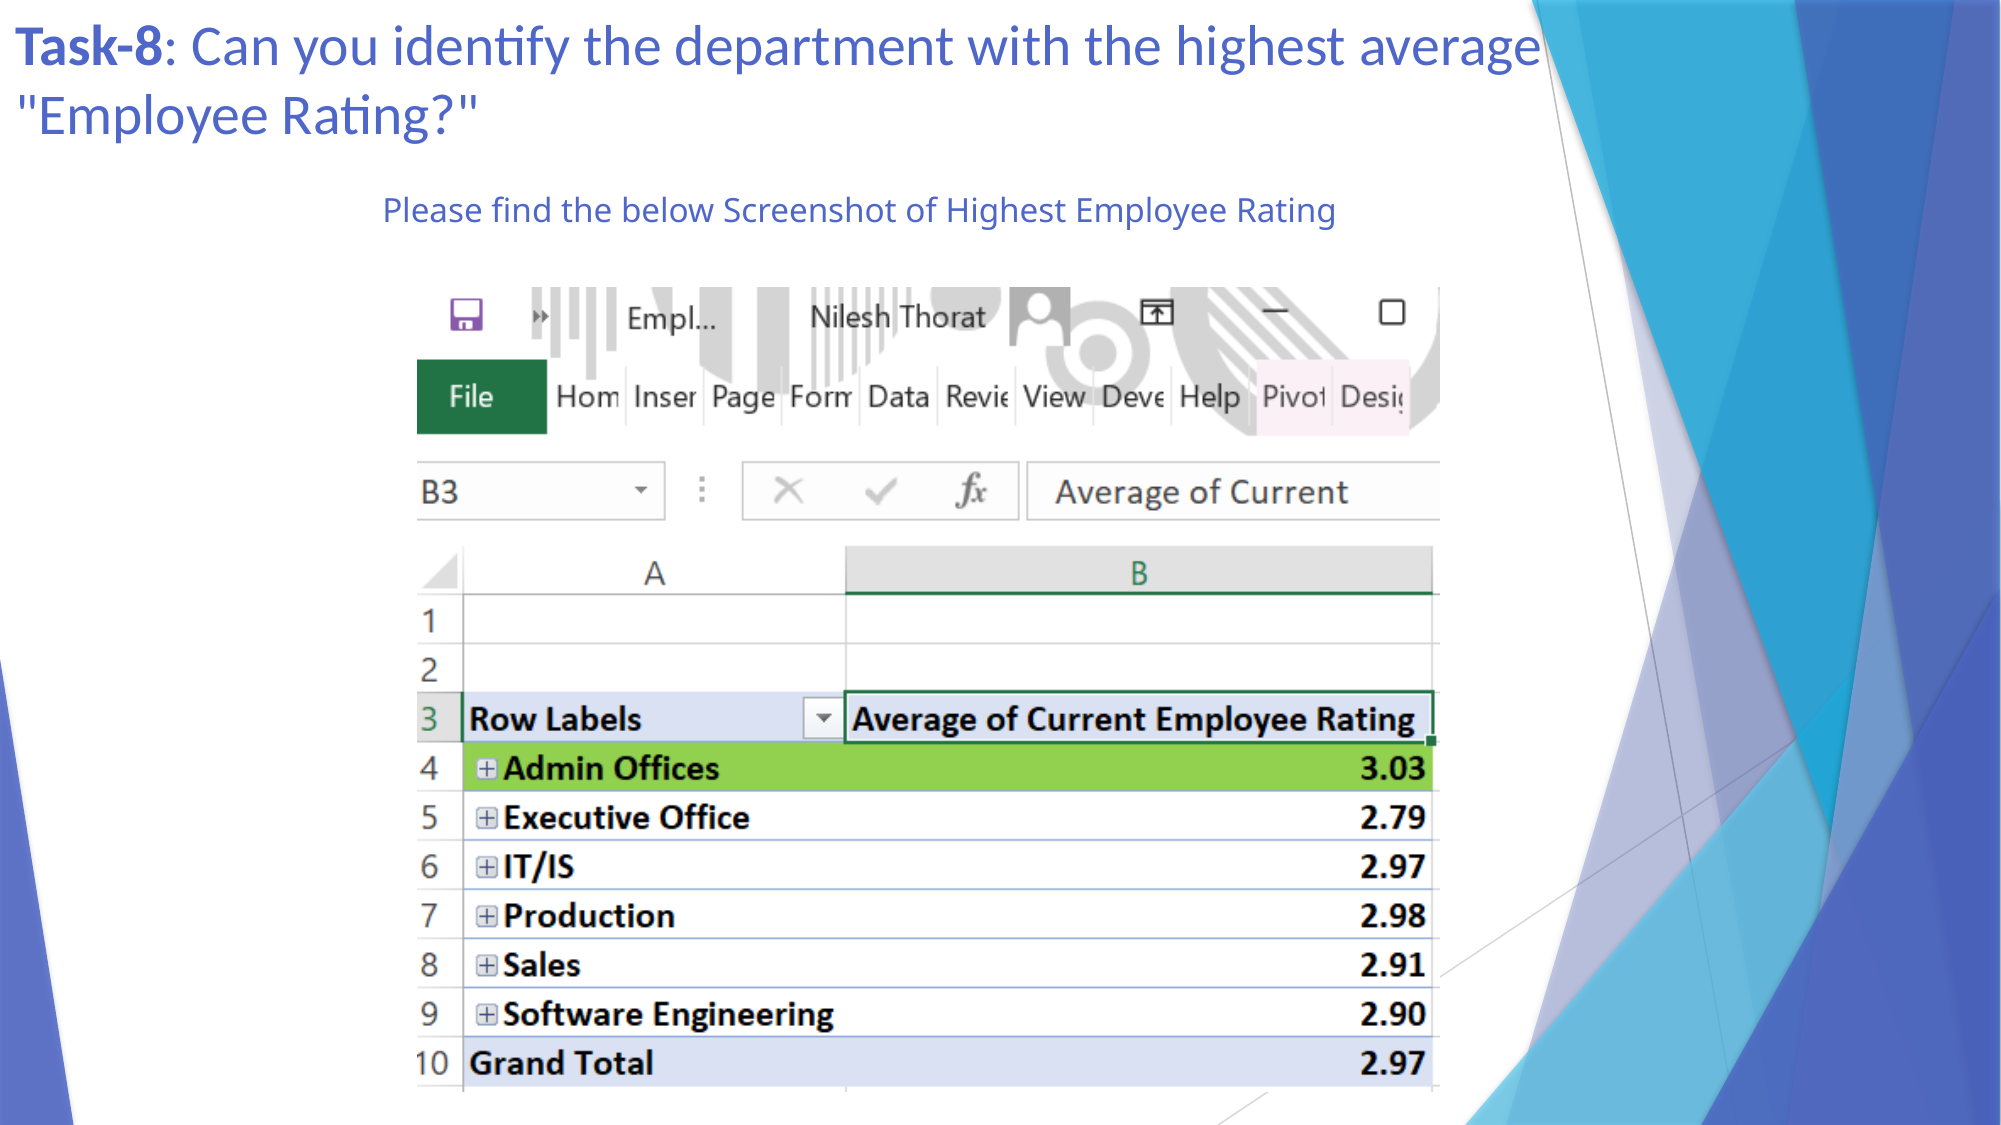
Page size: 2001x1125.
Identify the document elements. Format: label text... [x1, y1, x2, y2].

picture [416, 287, 1441, 1093]
text_box Please find the below Screenshot of Highest Employee Rating [367, 181, 1557, 260]
title Task-8: Can you identify the department with the highest average "Employee Rating?" [0, 0, 1690, 154]
